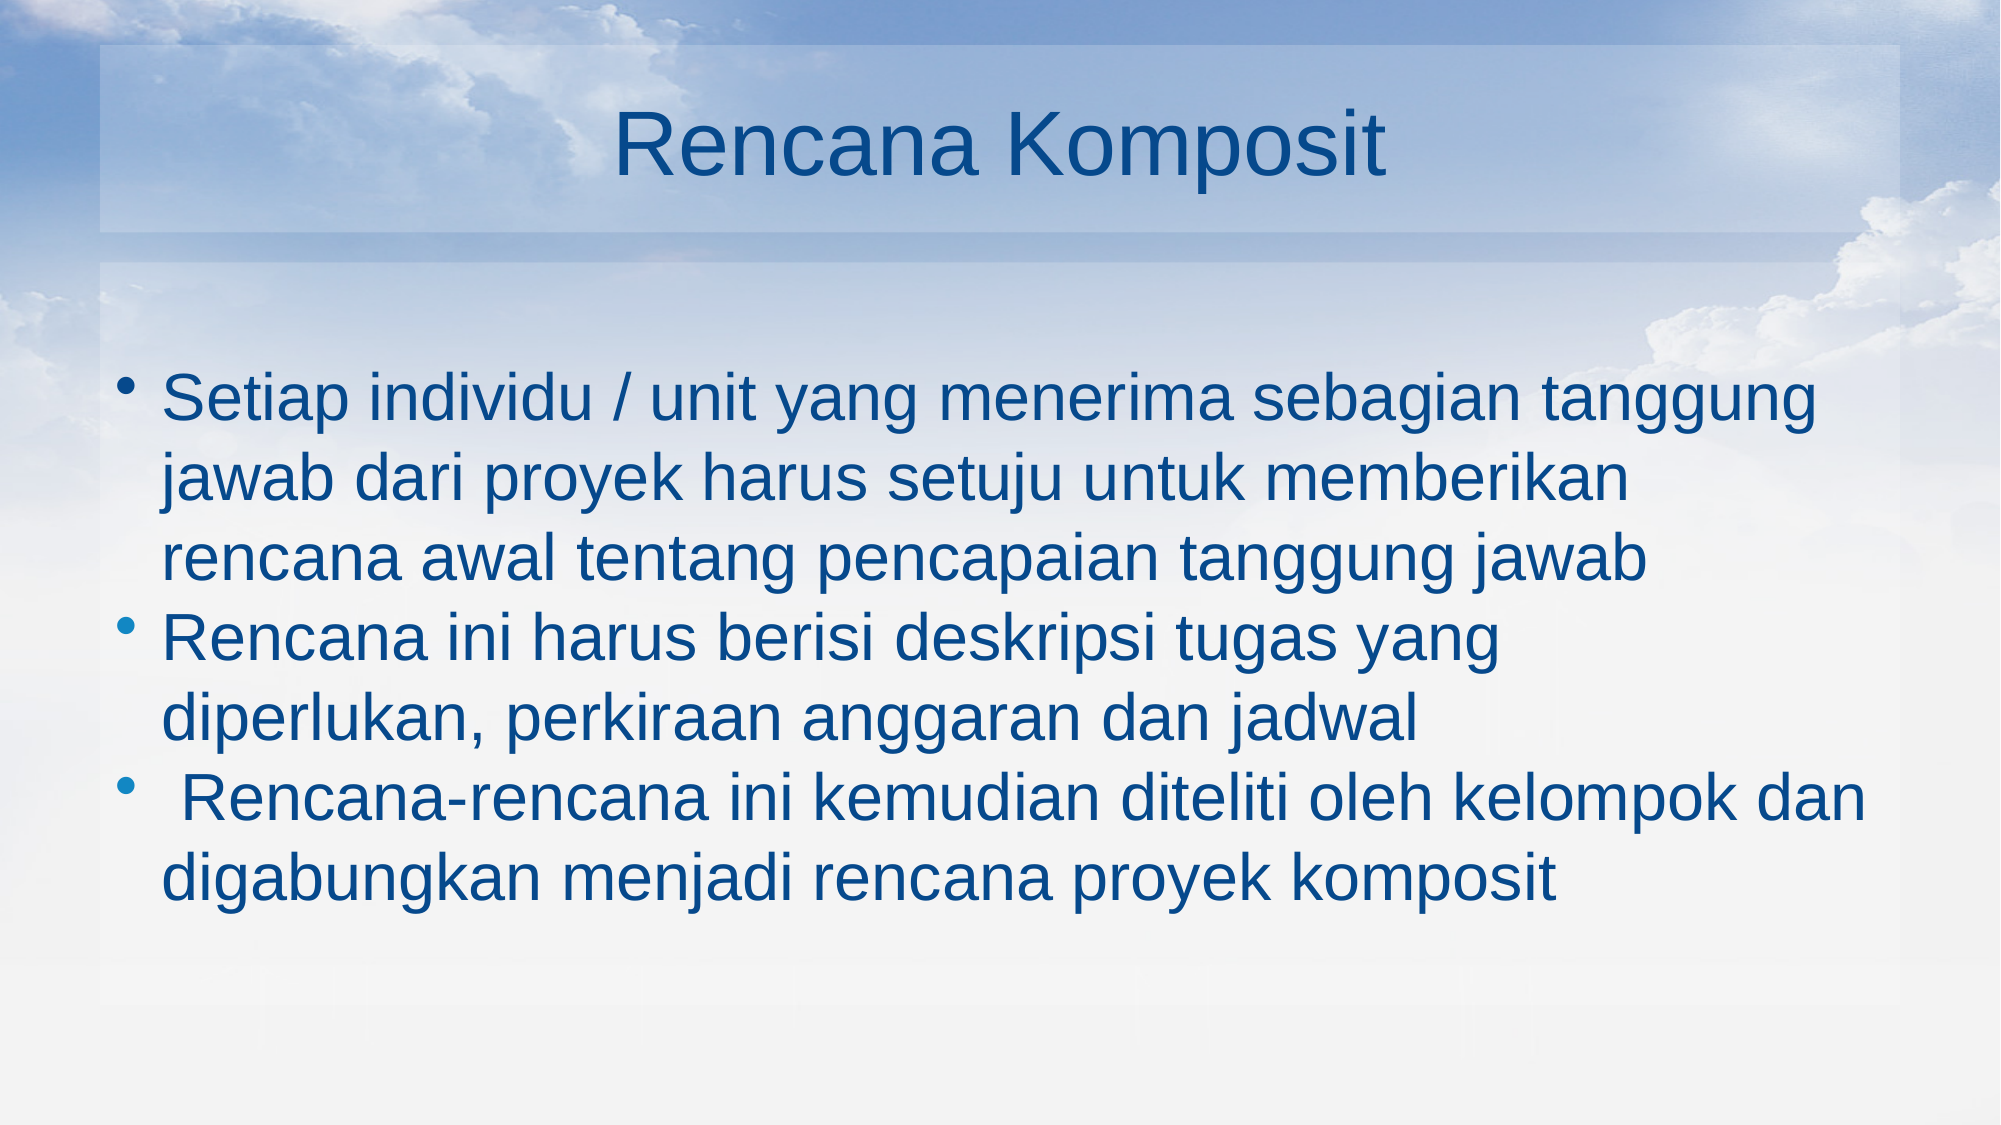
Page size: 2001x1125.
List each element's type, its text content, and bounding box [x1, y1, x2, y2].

title Rencana Komposit [99, 45, 1900, 233]
picture [0, 0, 2001, 1125]
list Setiap individu / unit yang menerima sebagian tanggung jawab dari proyek harus setuju untuk memberikan rencana awal tentang pencapaian tanggung jawab Rencana ini harus berisi deskripsi tugas yang diperlukan, perkiraan anggaran dan jadwal Rencana-rencana ini kemudian diteliti oleh kelompok dan digabungkan menjadi rencana proyek komposit [99, 262, 1900, 1005]
